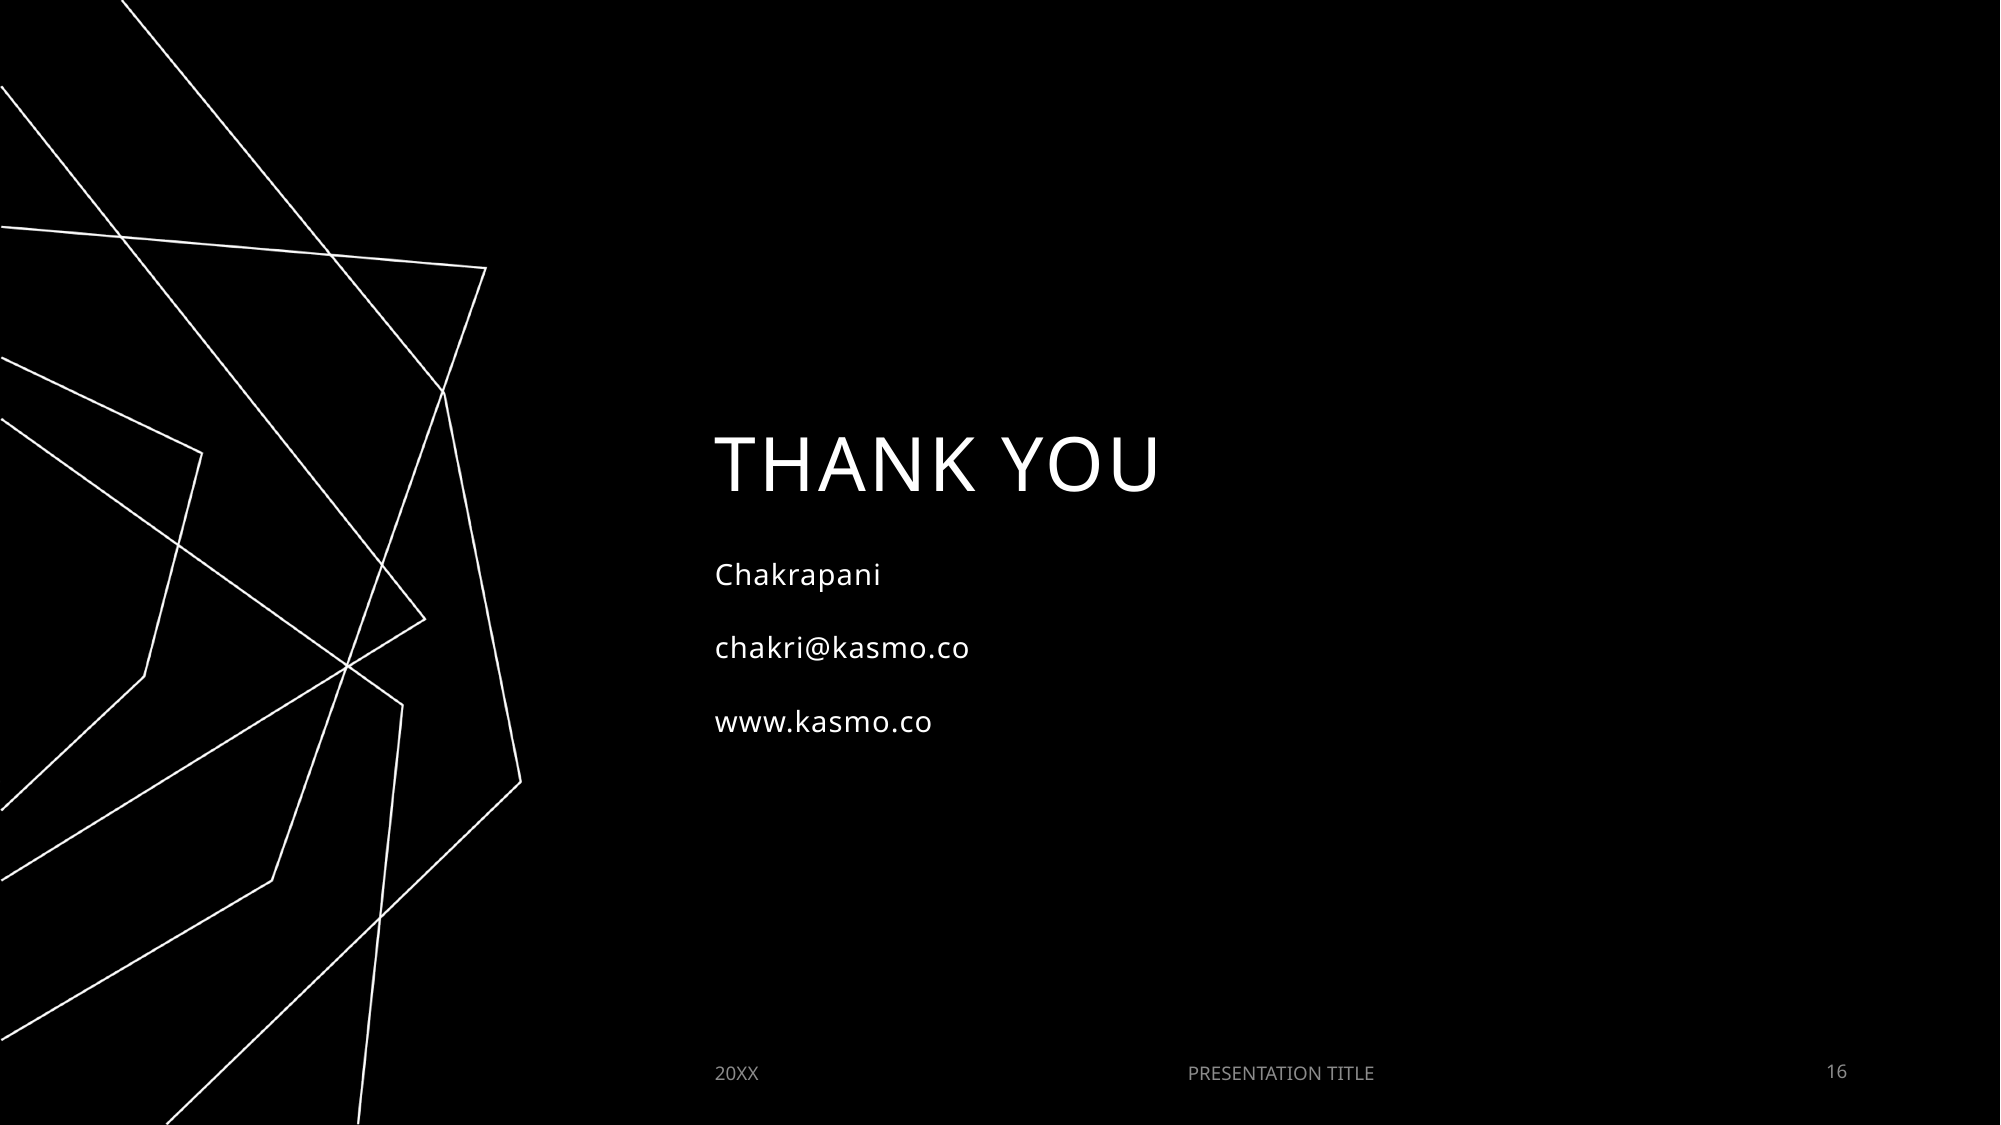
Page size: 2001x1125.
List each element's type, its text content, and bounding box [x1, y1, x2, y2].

slide_number 16 [1571, 1042, 1863, 1103]
subtitle Chakrapani chakri@kasmo.co www.kasmo.co [699, 531, 1386, 757]
footer PRESENTATION TITLE [1062, 1042, 1500, 1103]
slide_number 20XX [699, 1042, 992, 1103]
picture [0, 0, 522, 1125]
title THANK YOU [699, 265, 1386, 516]
